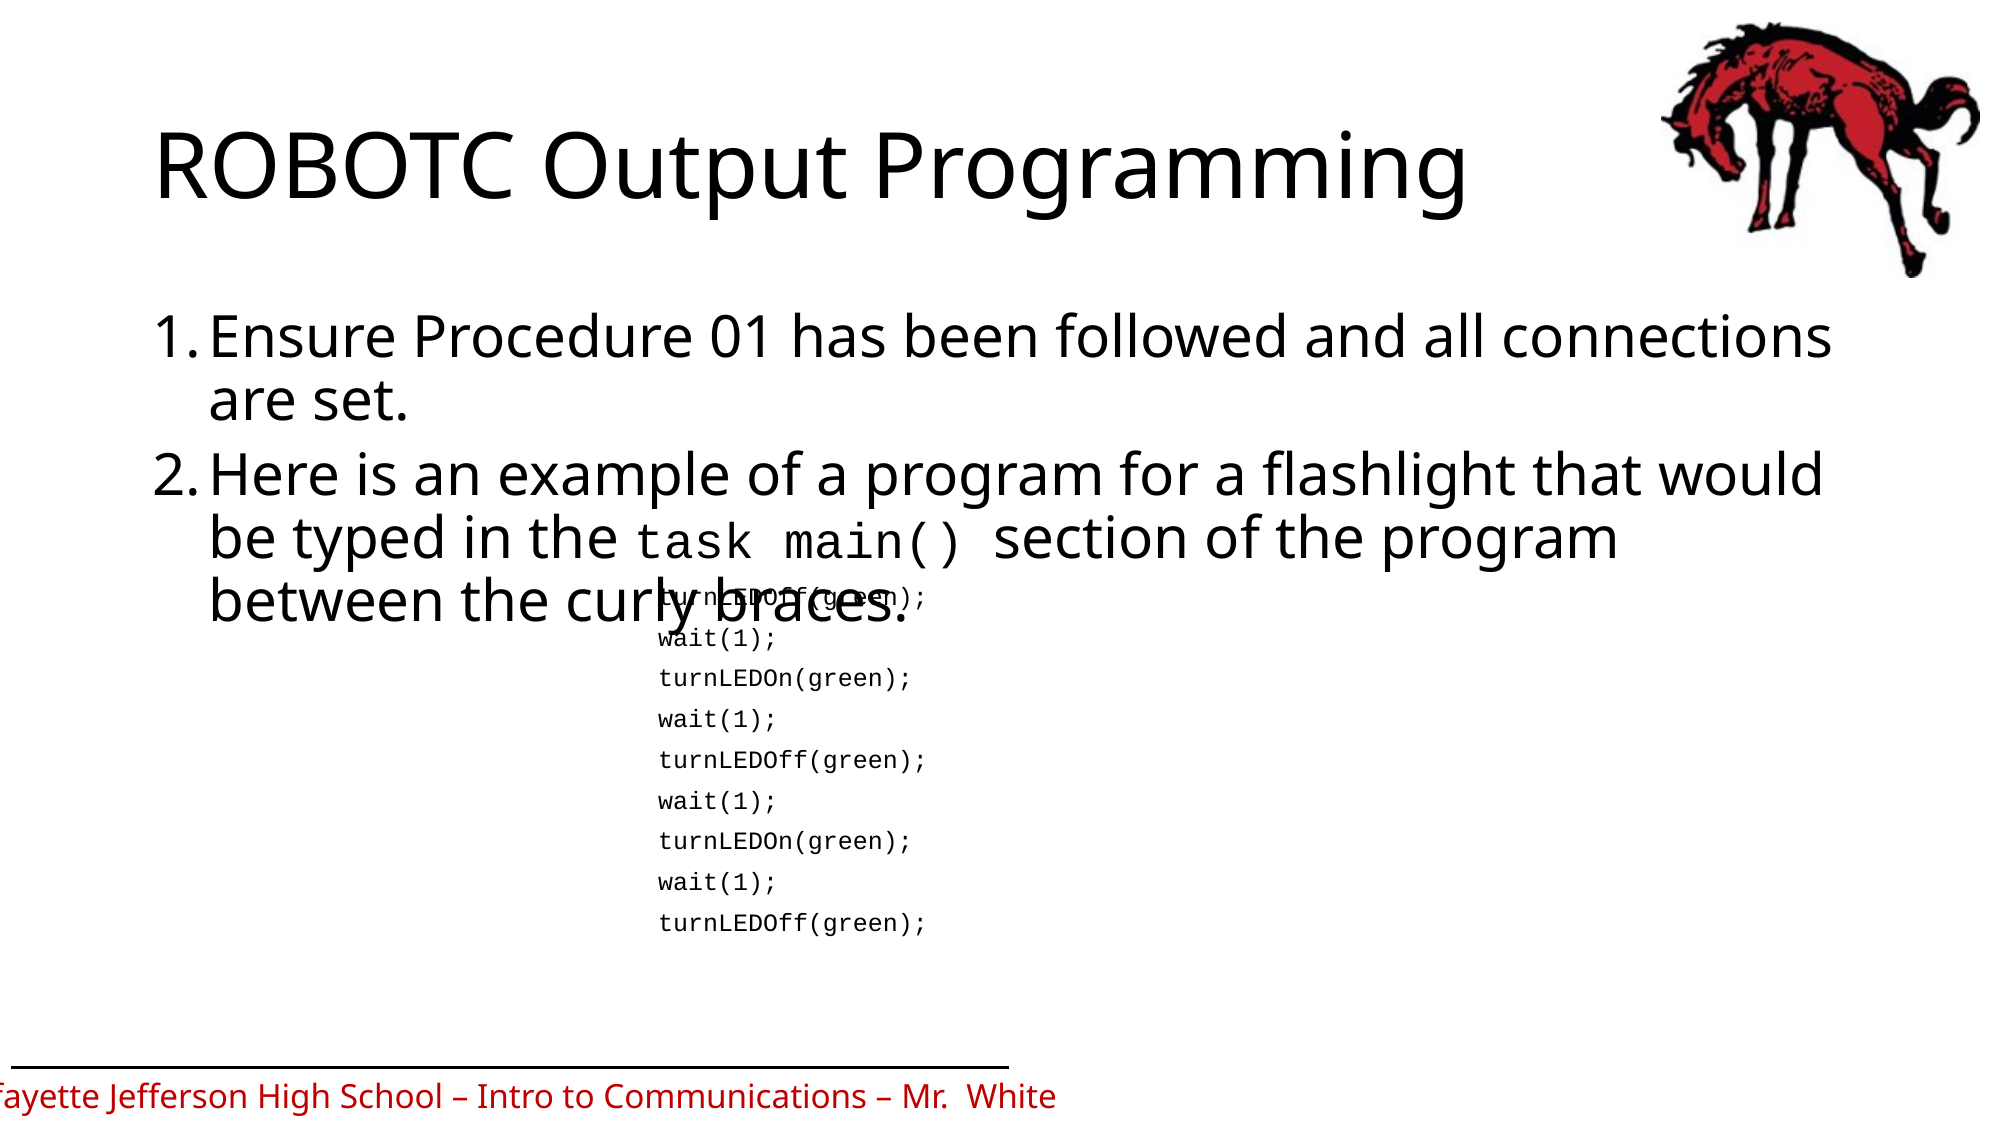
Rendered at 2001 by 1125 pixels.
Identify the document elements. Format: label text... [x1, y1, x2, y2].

picture [1661, 22, 1980, 278]
text_box Lafayette Jefferson High School – Intro to Communications – Mr. White [0, 1067, 1074, 1123]
list Ensure Procedure 01 has been followed and all connections are set. Here is an example of a program for a flashlight that would be typed in the task main() section of the program between the curly braces. [137, 299, 1863, 1014]
table_header turnLEDOff(green); wait(1); turnLEDOn(green); wait(1); turnLEDOff(green); wait(1); turnLEDOn(green); wait(1); turnLEDOff(green); [534, 585, 1494, 954]
title ROBOTC Output Programming [137, 59, 1661, 278]
